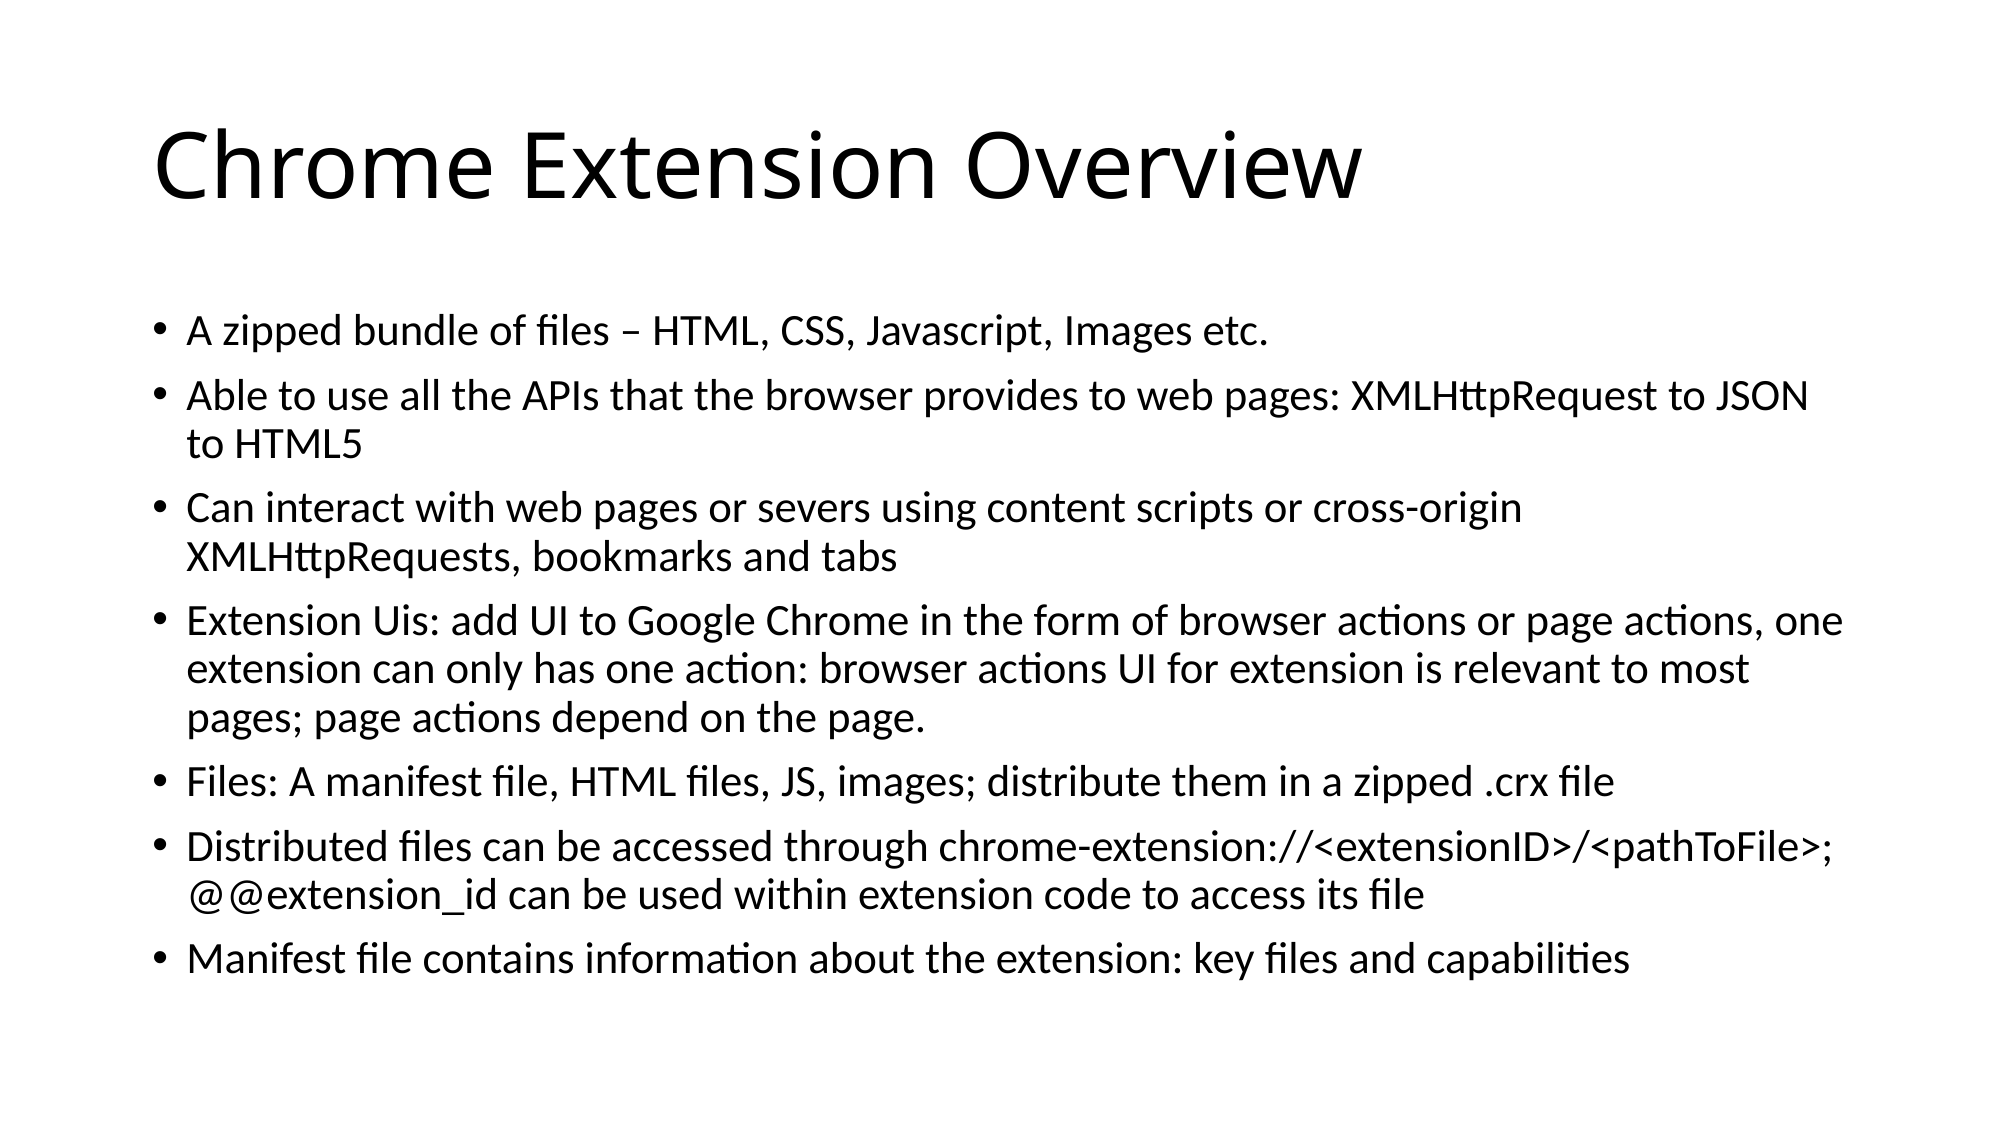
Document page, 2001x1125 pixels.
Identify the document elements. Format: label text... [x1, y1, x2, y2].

title Chrome Extension Overview [137, 59, 1863, 278]
list A zipped bundle of files – HTML, CSS, Javascript, Images etc. Able to use all the APIs that the browser provides to web pages: XMLHttpRequest to JSON to HTML5 Can interact with web pages or severs using content scripts or cross-origin XMLHttpRequests, bookmarks and tabs Extension Uis: add UI to Google Chrome in the form of browser actions or page actions, one extension can only has one action: browser actions UI for extension is relevant to most pages; page actions depend on the page. Files: A manifest file, HTML files, JS, images; distribute them in a zipped .crx file Distributed files can be accessed through chrome-extension://<extensionID>/<pathToFile>; @@extension_id can be used within extension code to access its file Manifest file contains information about the extension: key files and capabilities [137, 299, 1863, 1014]
